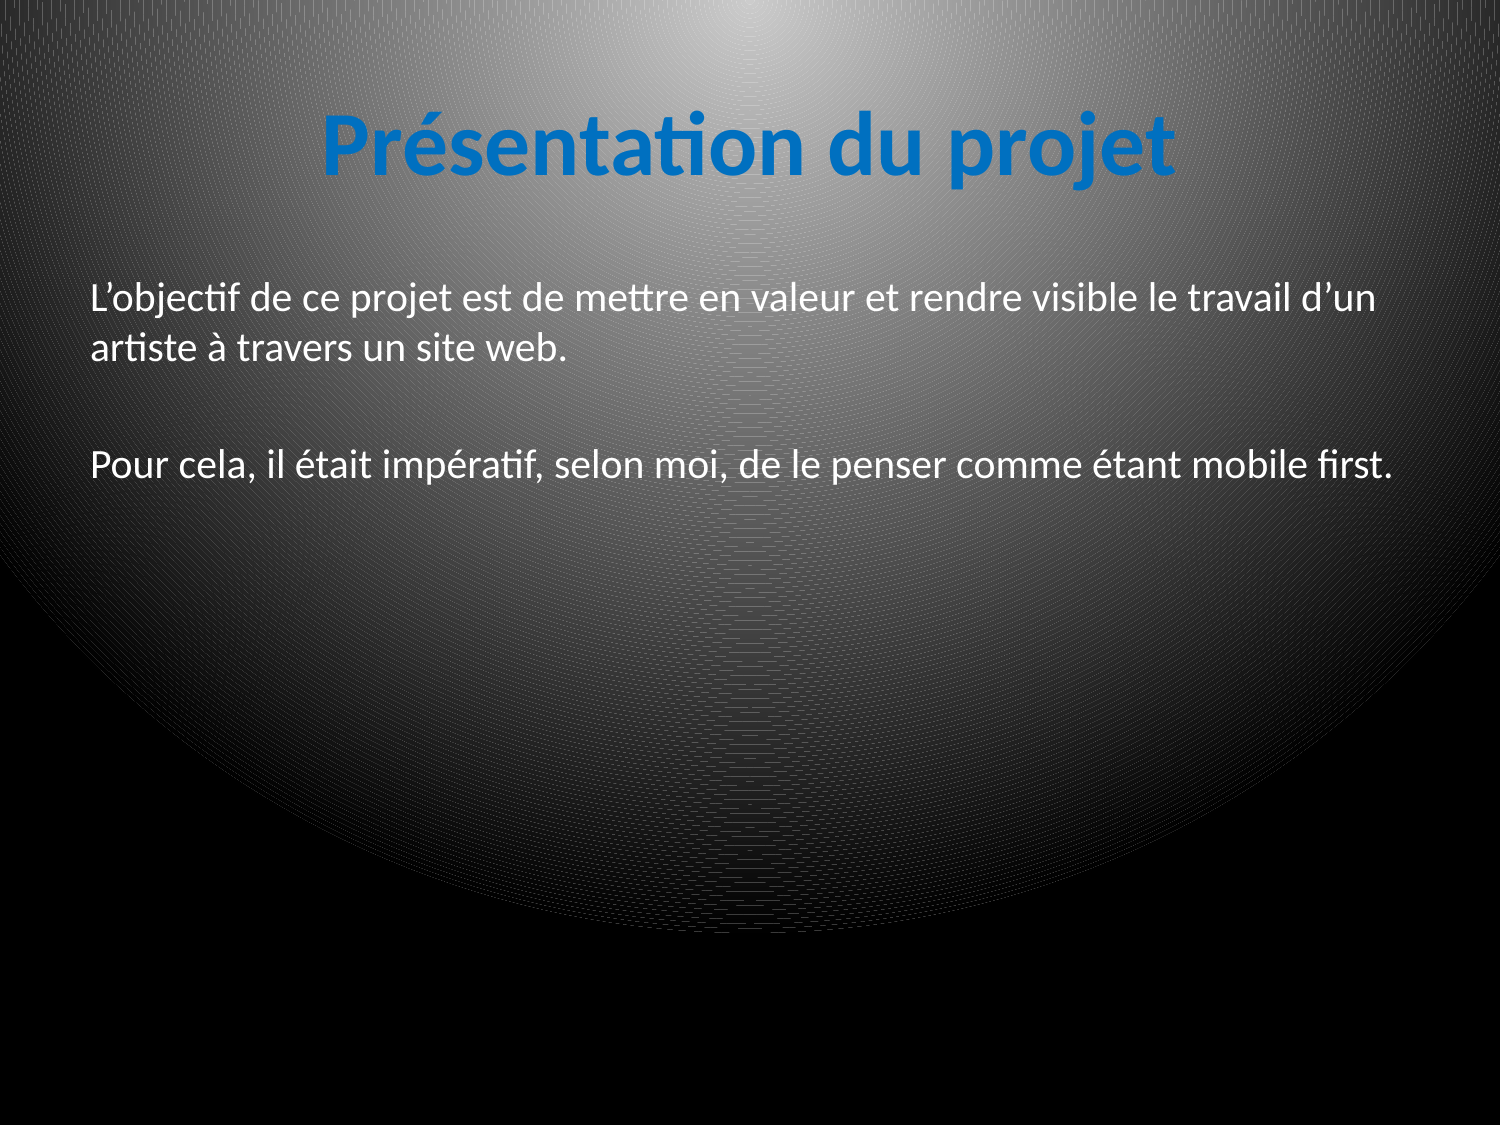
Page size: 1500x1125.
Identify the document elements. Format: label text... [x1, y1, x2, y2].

list L’objectif de ce projet est de mettre en valeur et rendre visible le travail d’un artiste à travers un site web. Pour cela, il était impératif, selon moi, de le penser comme étant mobile first. [75, 262, 1425, 1005]
title Présentation du projet [75, 45, 1425, 233]
